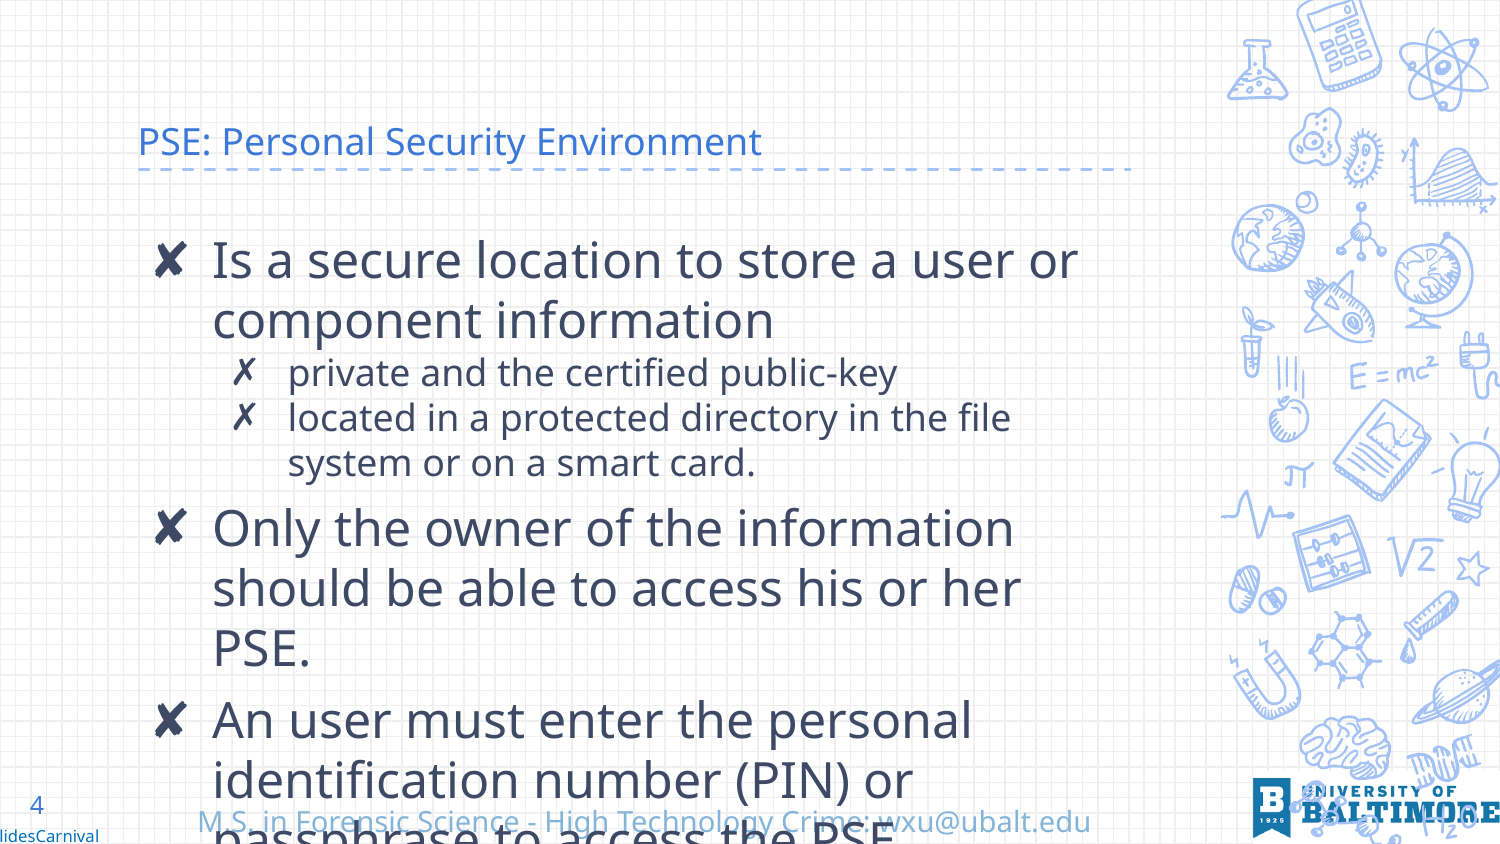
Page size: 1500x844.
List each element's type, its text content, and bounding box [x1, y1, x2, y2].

picture [1365, 817, 1376, 833]
list Is a secure location to store a user or component information private and the certified public-key located in a protected directory in the file system or on a smart card. Only the owner of the information should be able to access his or her PSE. An user must enter the personal identification number (PIN) or passphrase to access the PSE. [122, 213, 1130, 806]
title PSE: Personal Security Environment [122, 36, 1130, 178]
picture [1316, 786, 1321, 797]
slide_number 4 [14, 774, 105, 840]
picture [1327, 813, 1336, 822]
picture [1253, 771, 1500, 844]
